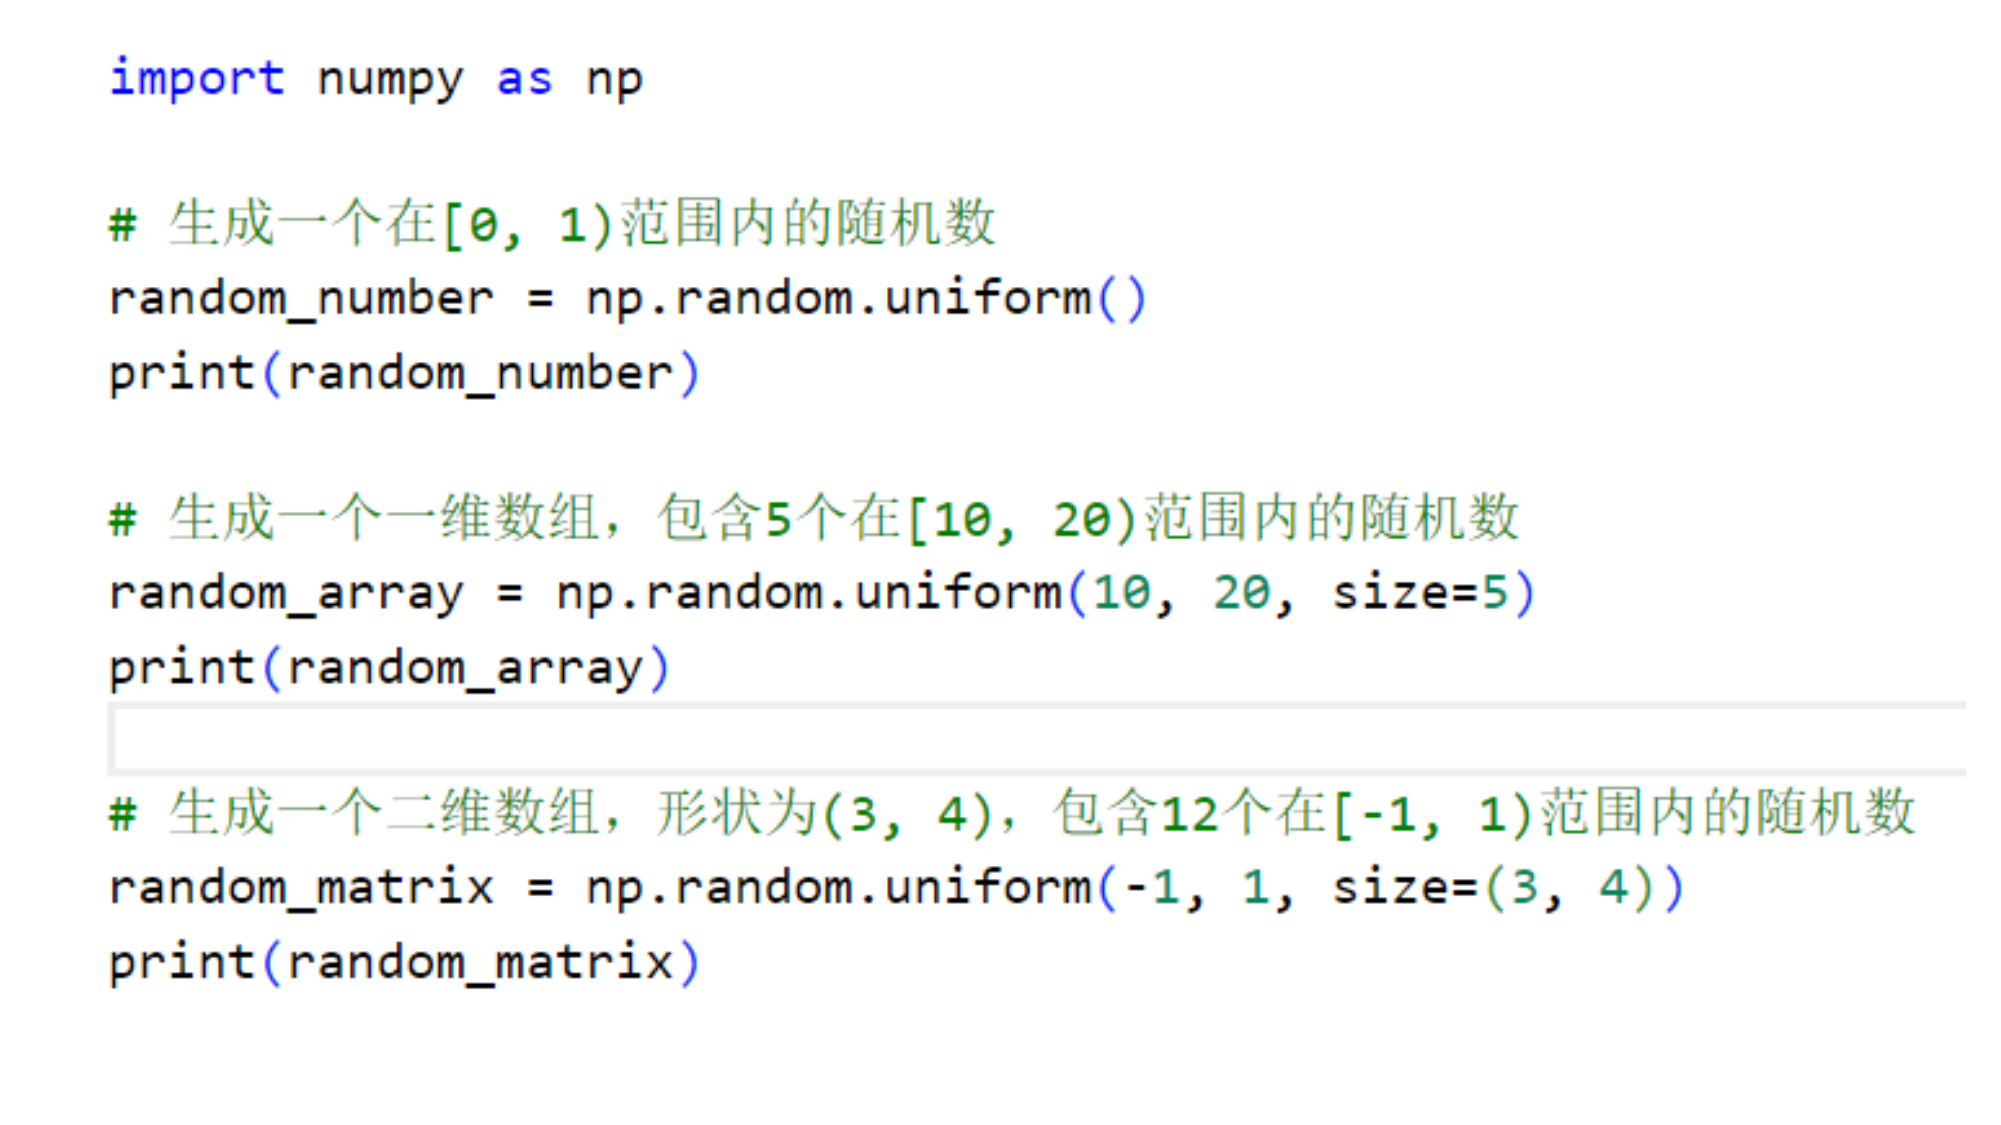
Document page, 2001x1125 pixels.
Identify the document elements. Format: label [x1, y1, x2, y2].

picture [85, 43, 1966, 1046]
